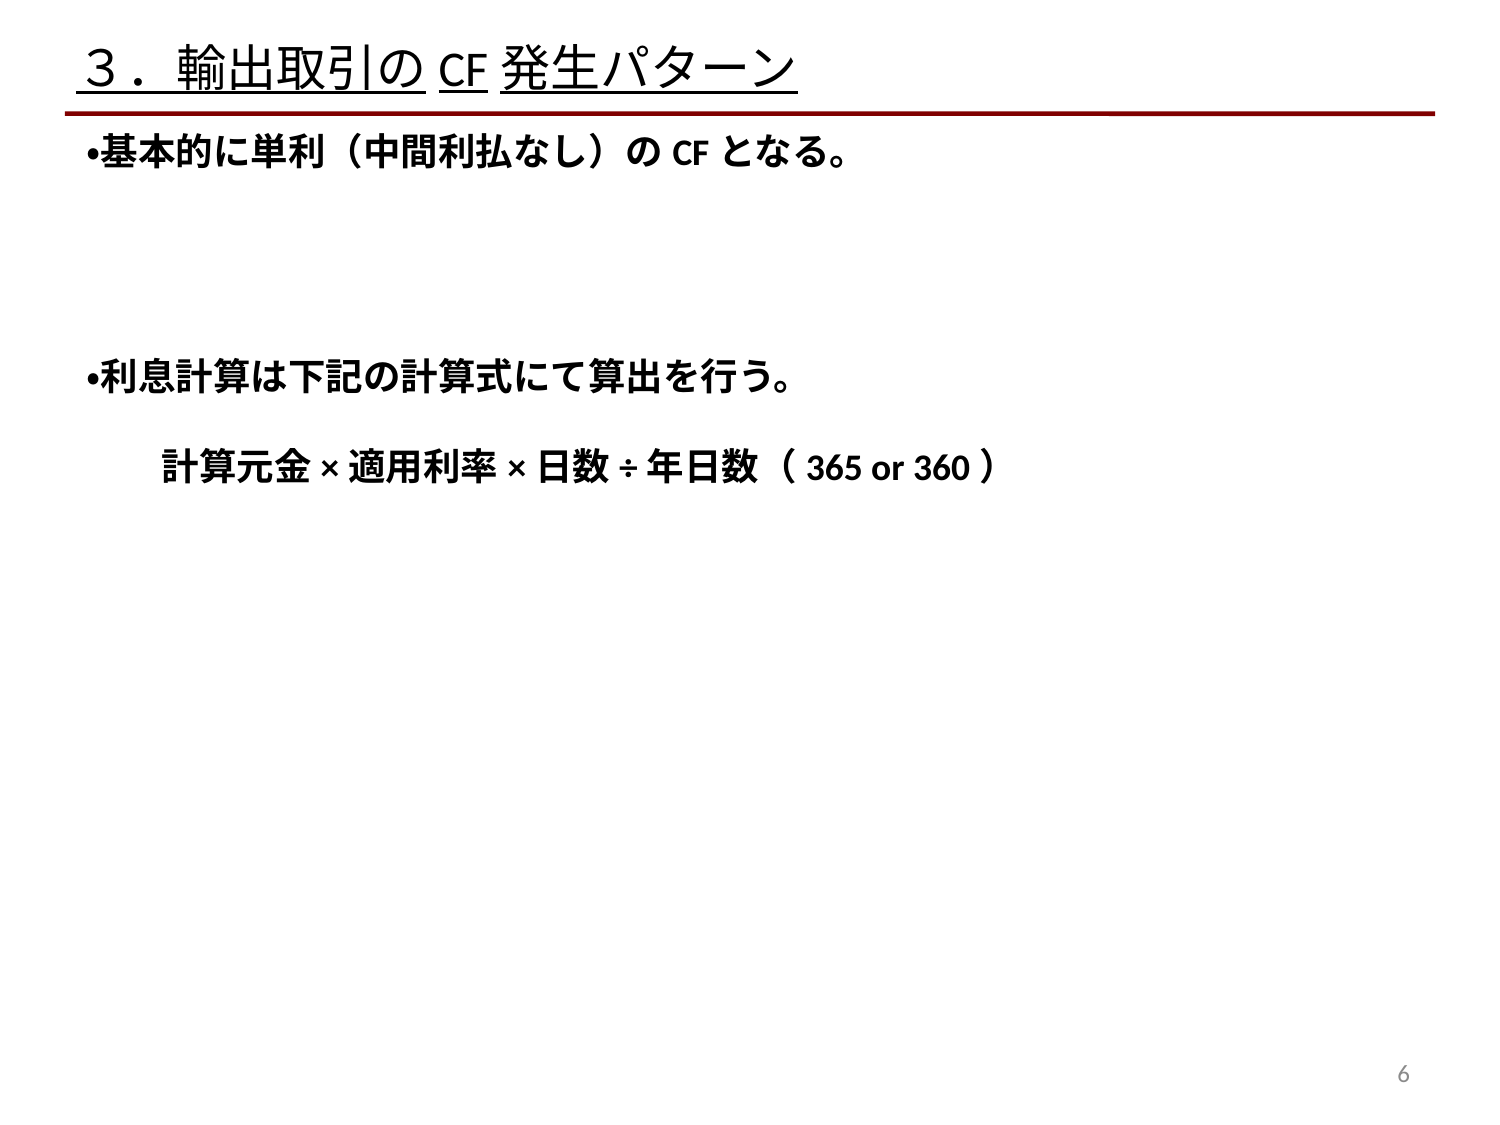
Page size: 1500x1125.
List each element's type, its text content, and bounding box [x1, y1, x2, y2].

title ３．輸出取引のCF発生パターン [61, 26, 1436, 107]
text_box ・基本的に単利（中間利払なし）のCFとなる。 ・利息計算は下記の計算式にて算出を行う。 計算元金×適用利率×日数÷年日数（365 or 360） [71, 120, 1443, 541]
slide_number 6 [1074, 1042, 1425, 1103]
